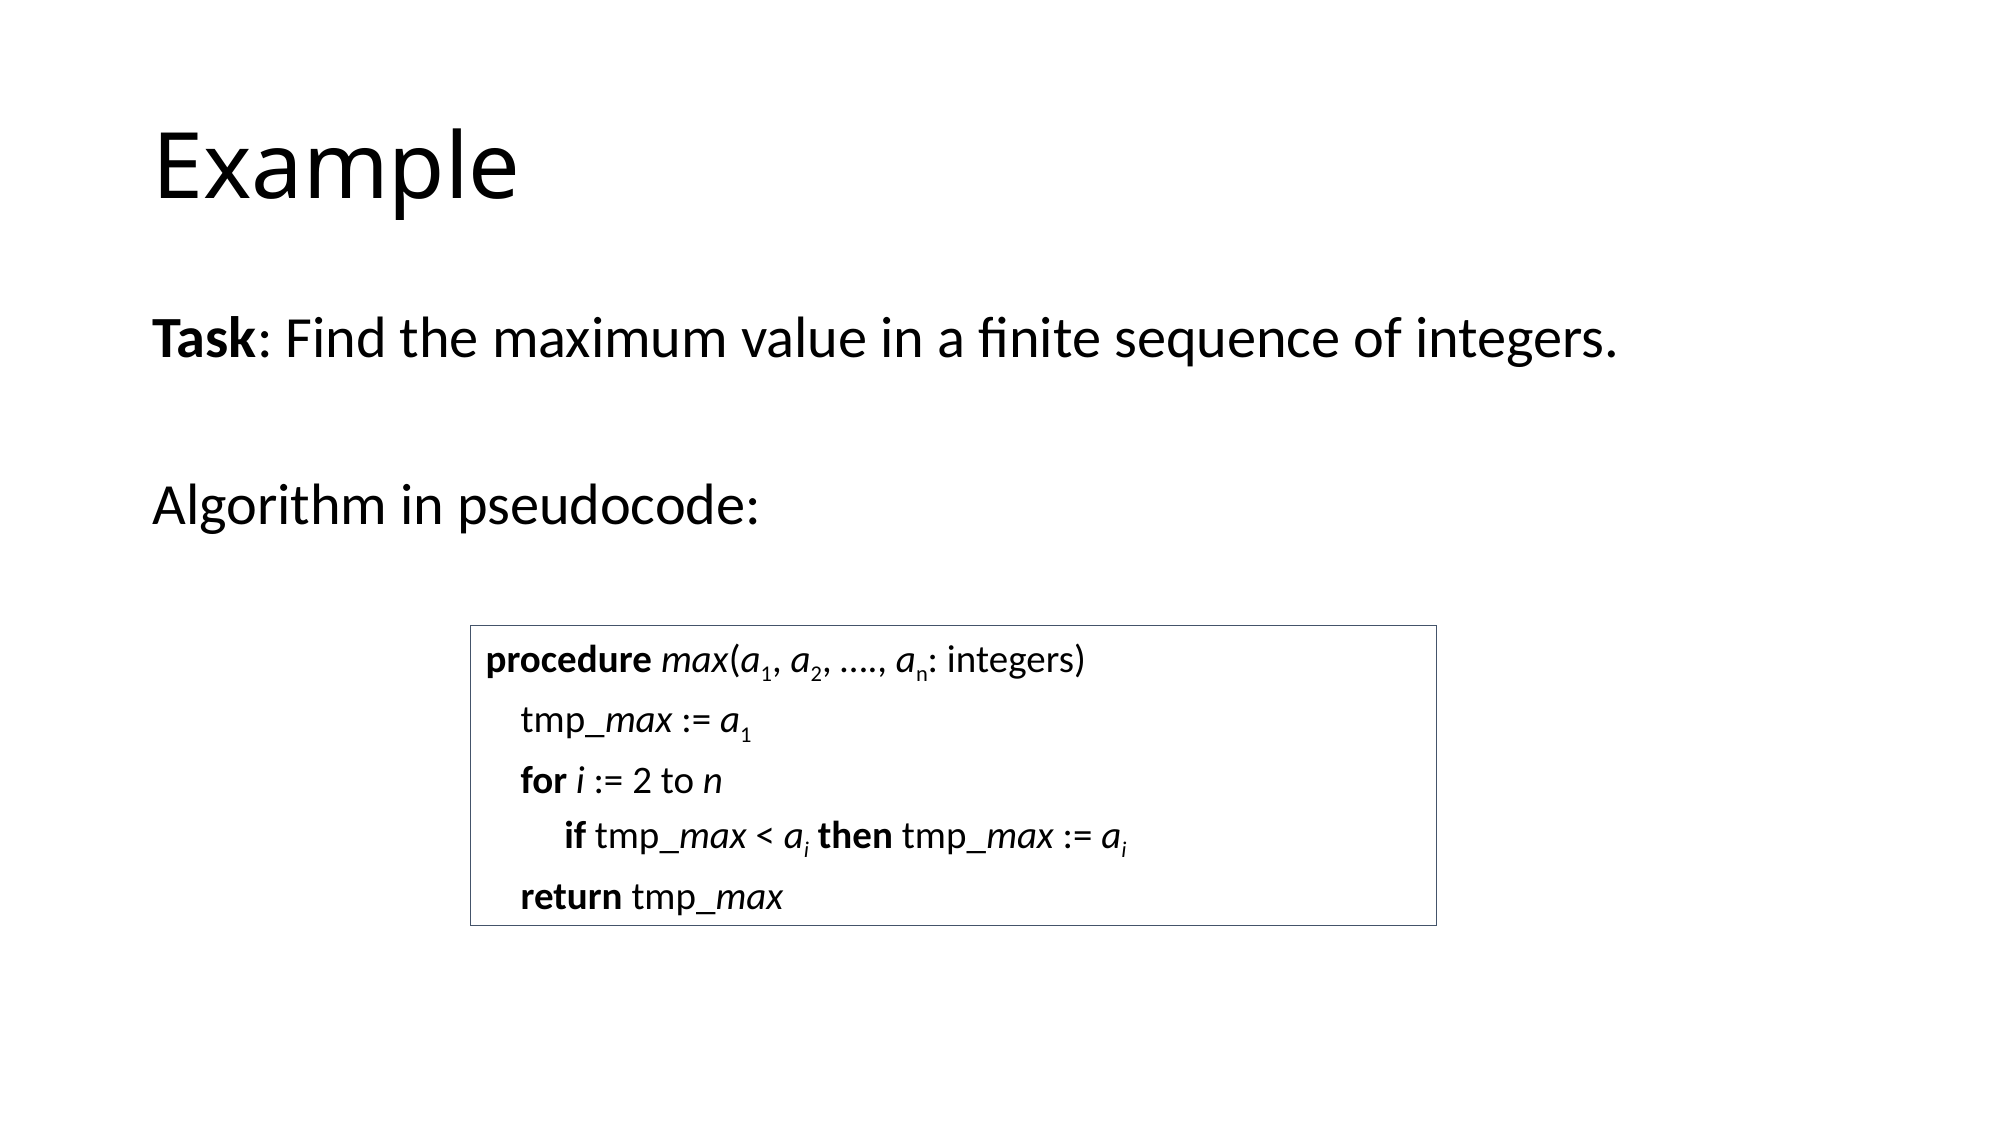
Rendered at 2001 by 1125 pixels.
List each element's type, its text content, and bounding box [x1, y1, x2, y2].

text_box procedure max(a1, a2, …., an: integers) tmp_max := a1 for i := 2 to n if tmp_max < ai then tmp_max := ai return tmp_max [470, 625, 1437, 926]
title Example [137, 59, 1863, 278]
list Task: Find the maximum value in a finite sequence of integers. Algorithm in pseudocode: [137, 299, 1863, 1014]
